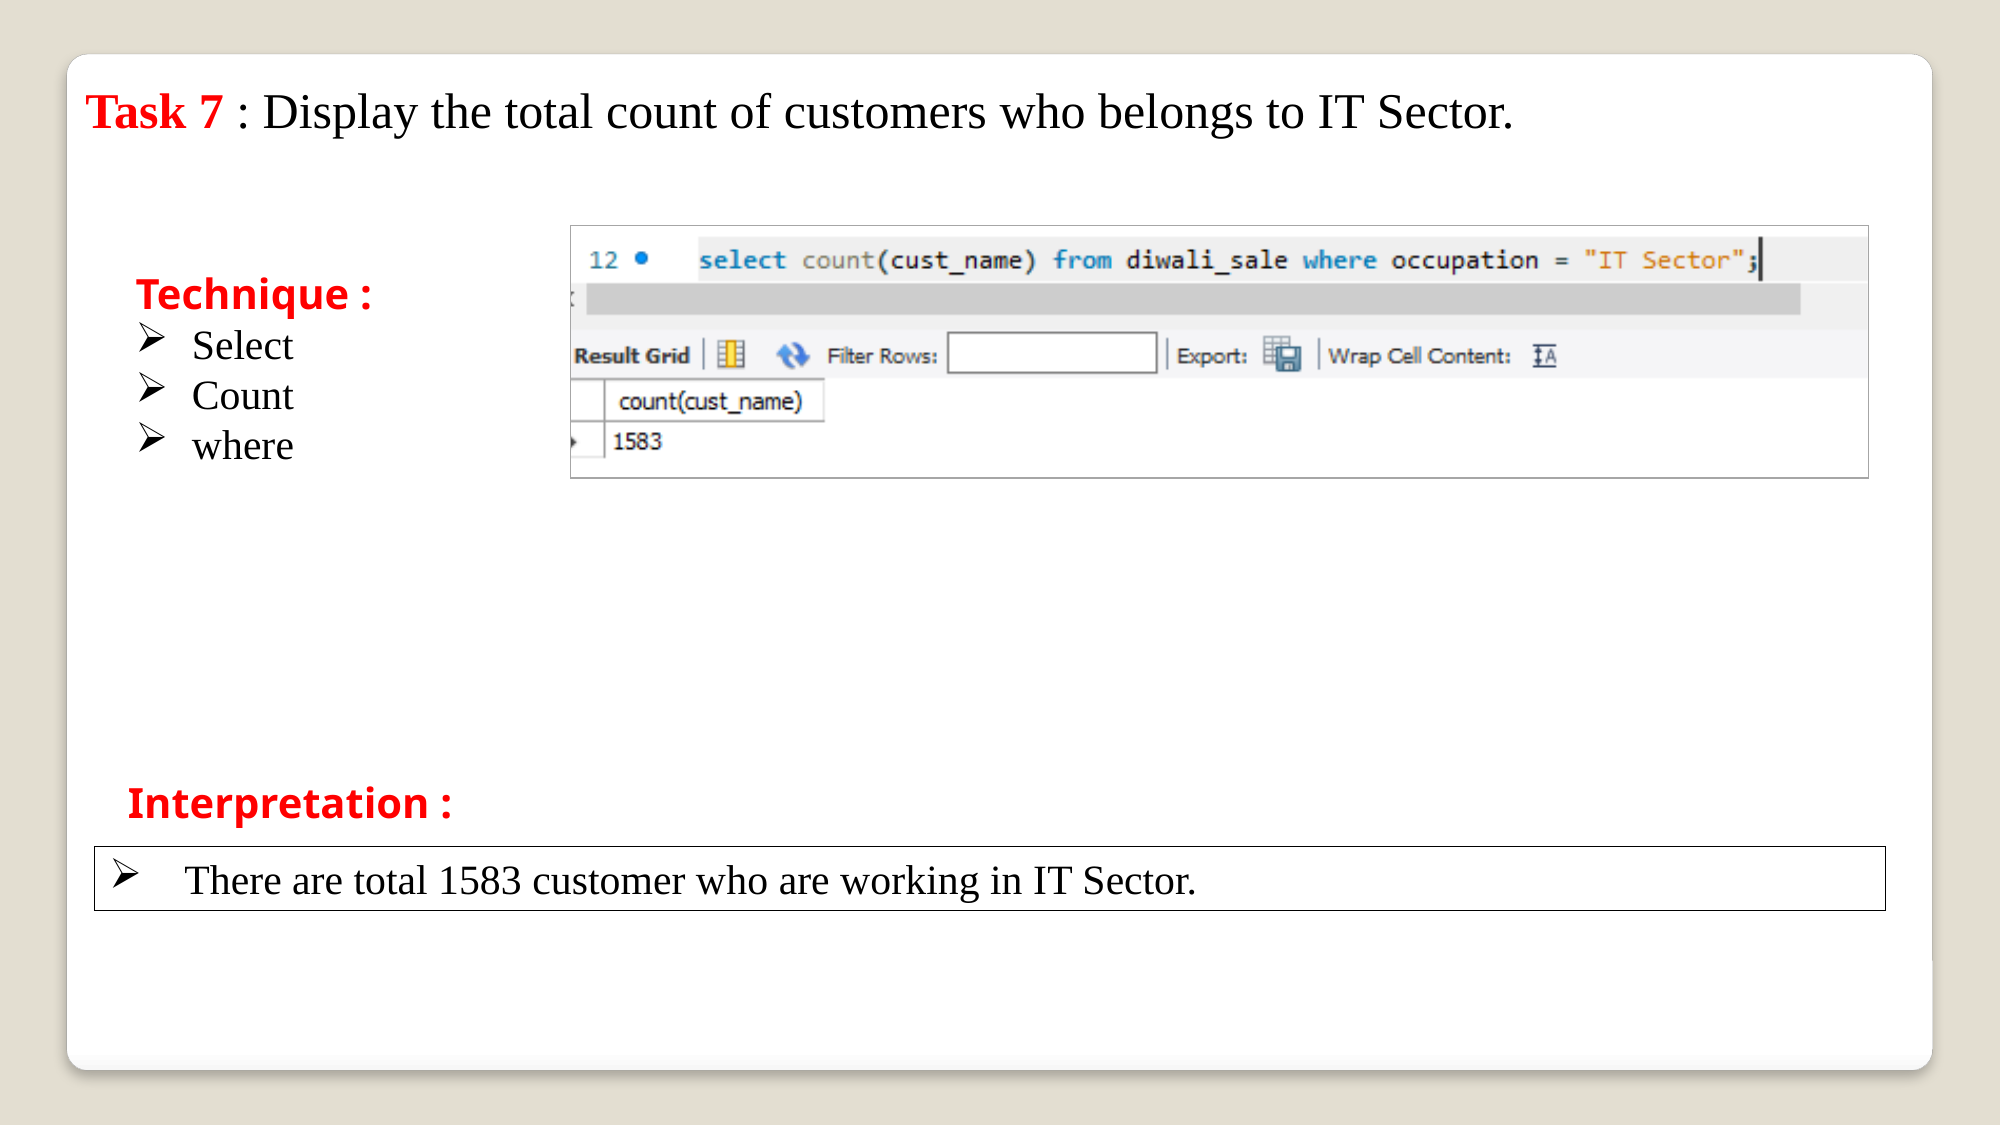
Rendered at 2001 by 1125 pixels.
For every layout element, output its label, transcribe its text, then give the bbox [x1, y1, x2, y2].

text_box Task 7 : Display the total count of customers who belongs to IT Sector. [70, 70, 1939, 146]
picture [570, 225, 1868, 478]
text_box There are total 1583 customer who are working in IT Sector. [94, 846, 1886, 911]
text_box Interpretation : [113, 769, 491, 834]
text_box Technique : Select Count where [120, 260, 563, 475]
